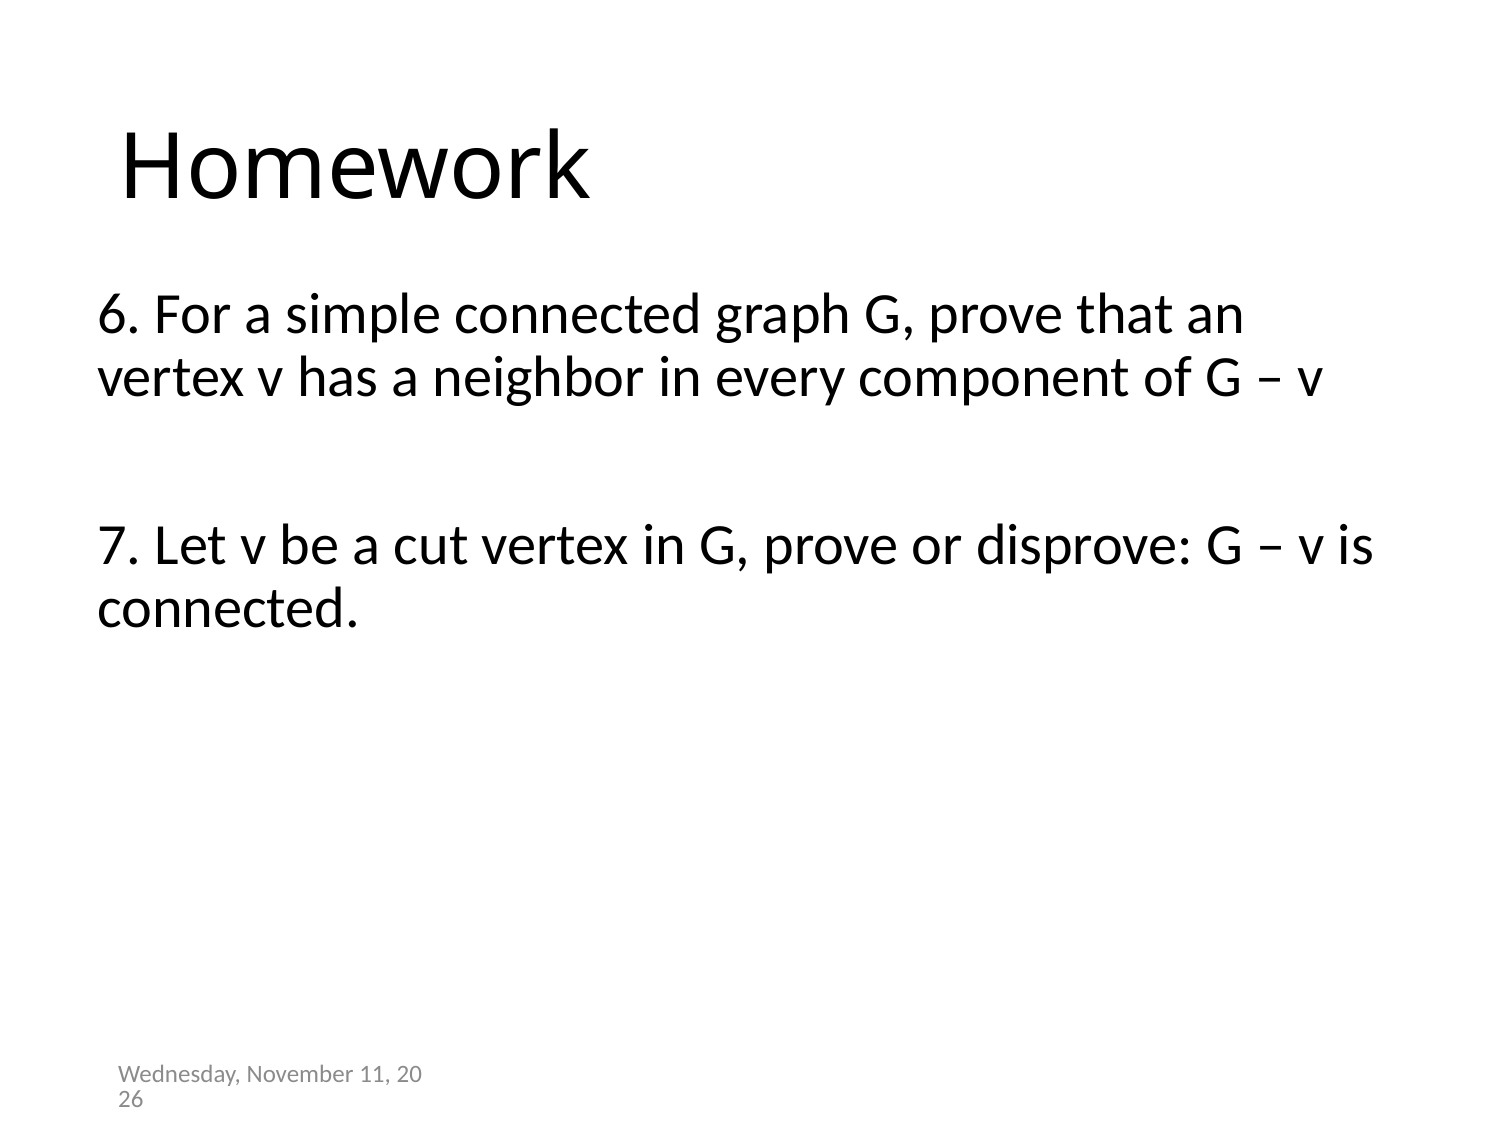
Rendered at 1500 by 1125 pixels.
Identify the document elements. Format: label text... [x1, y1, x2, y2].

list 6. For a simple connected graph G, prove that an vertex v has a neighbor in every component of G – v 7. Let v be a cut vertex in G, prove or disprove: G – v is connected. [82, 276, 1397, 997]
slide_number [103, 1042, 441, 1103]
title Homework [103, 59, 1397, 276]
